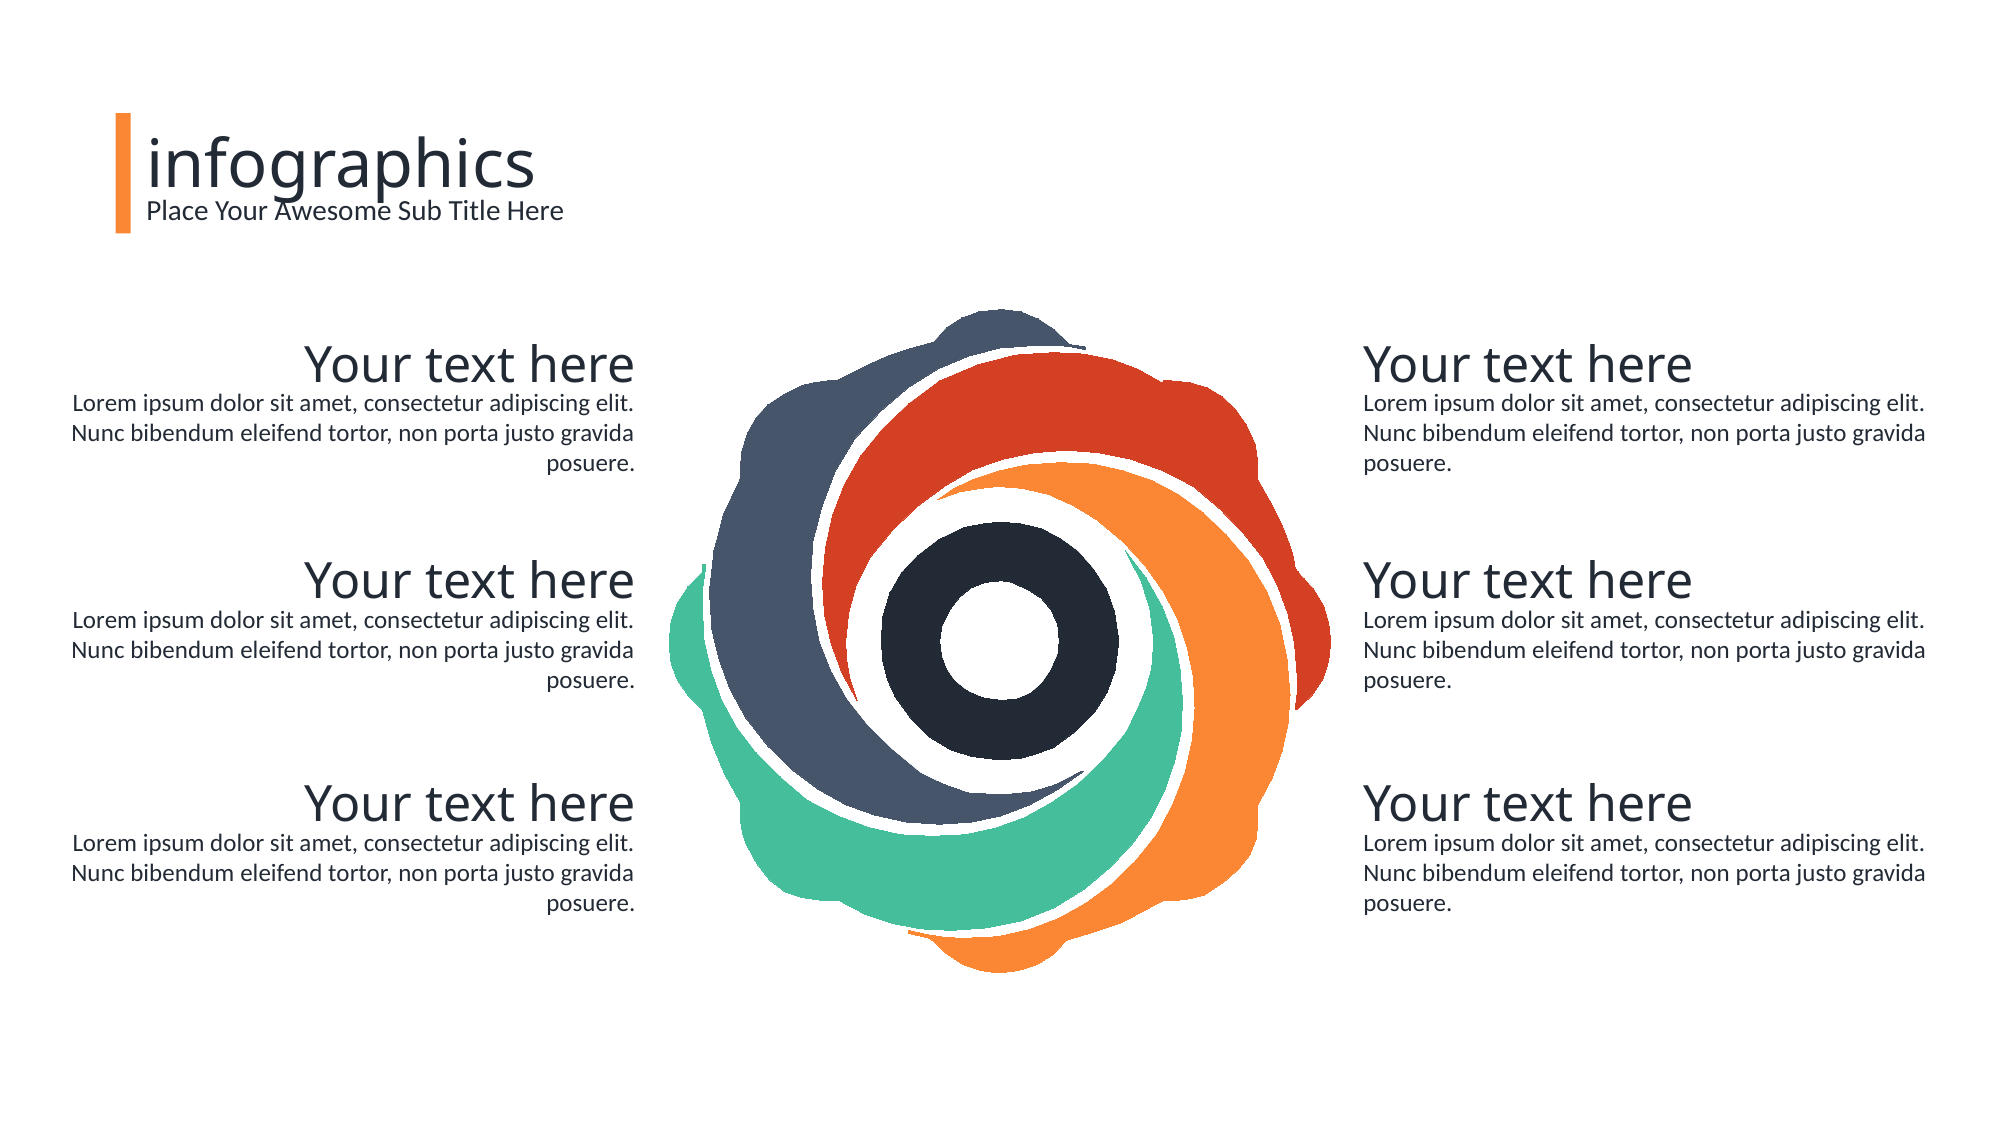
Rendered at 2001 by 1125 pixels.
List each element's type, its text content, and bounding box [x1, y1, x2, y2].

text_box Your text here [1348, 764, 1963, 839]
text_box Lorem ipsum dolor sit amet, consectetur adipiscing elit. Nunc bibendum eleifend tortor, non porta justo gravida posuere. [1348, 617, 1963, 701]
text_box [115, 112, 779, 235]
text_box Your text here [1348, 324, 1963, 400]
text_box Your text here [1348, 541, 1963, 617]
text_box Your text here [35, 541, 651, 617]
text_box Lorem ipsum dolor sit amet, consectetur adipiscing elit. Nunc bibendum eleifend tortor, non porta justo gravida posuere. [1348, 839, 1963, 924]
text_box Lorem ipsum dolor sit amet, consectetur adipiscing elit. Nunc bibendum eleifend tortor, non porta justo gravida posuere. [1348, 400, 1963, 485]
text_box Lorem ipsum dolor sit amet, consectetur adipiscing elit. Nunc bibendum eleifend tortor, non porta justo gravida posuere. [35, 839, 651, 924]
text_box Your text here [35, 324, 651, 400]
text_box Lorem ipsum dolor sit amet, consectetur adipiscing elit. Nunc bibendum eleifend tortor, non porta justo gravida posuere. [35, 617, 651, 701]
text_box Lorem ipsum dolor sit amet, consectetur adipiscing elit. Nunc bibendum eleifend tortor, non porta justo gravida posuere. [35, 400, 651, 485]
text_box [669, 309, 1331, 973]
text_box Your text here [35, 764, 651, 839]
